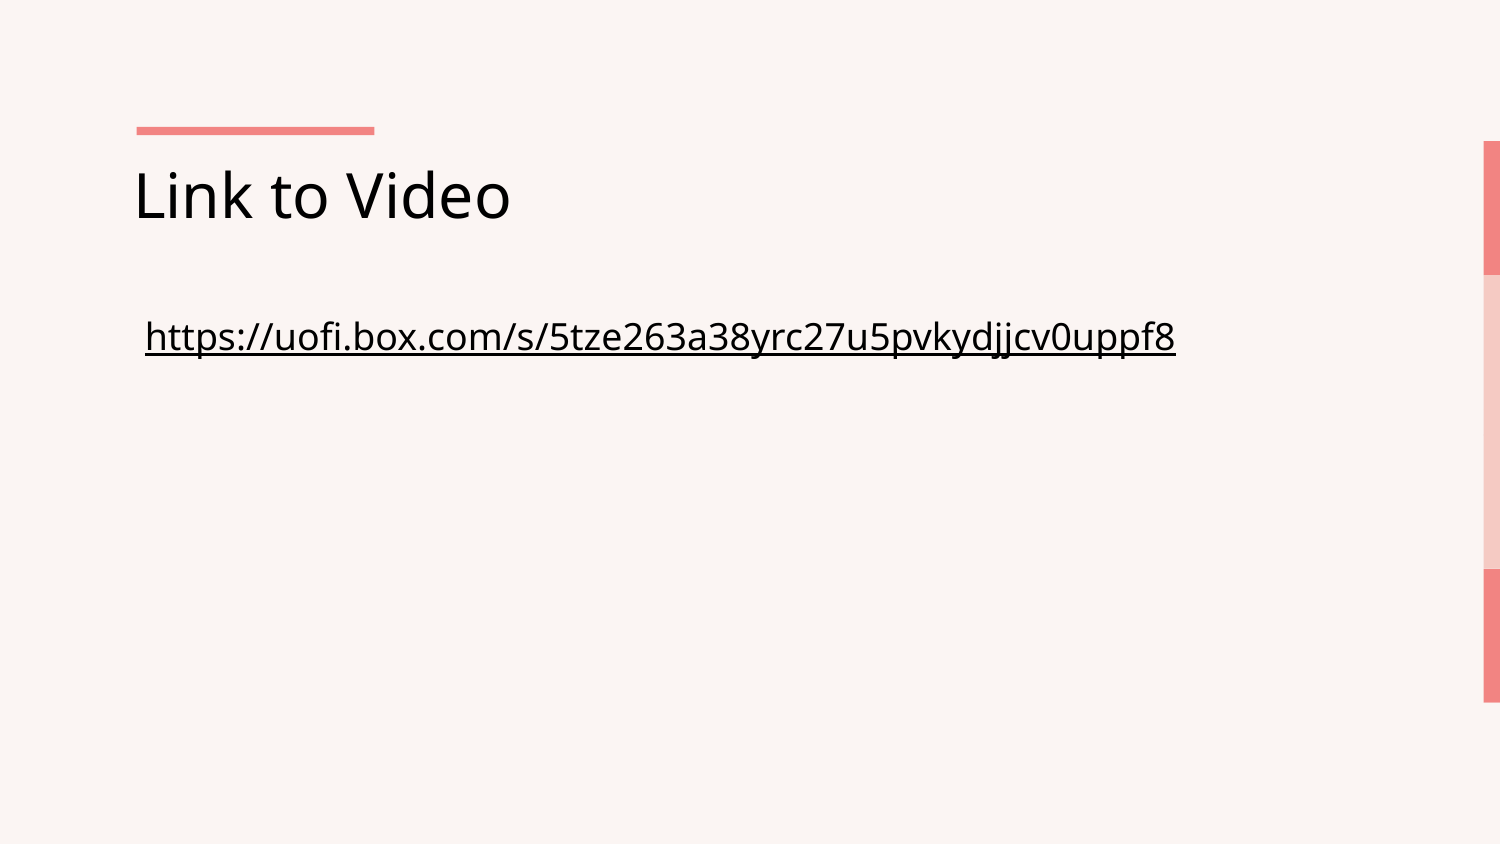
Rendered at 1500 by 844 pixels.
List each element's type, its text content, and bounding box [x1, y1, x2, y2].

text_box Link to Video [118, 140, 1382, 235]
subtitle https://uofi.box.com/s/5tze263a38yrc27u5pvkydjjcv0uppf8 [129, 297, 1371, 466]
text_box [1483, 0, 1500, 844]
text_box [136, 126, 375, 136]
